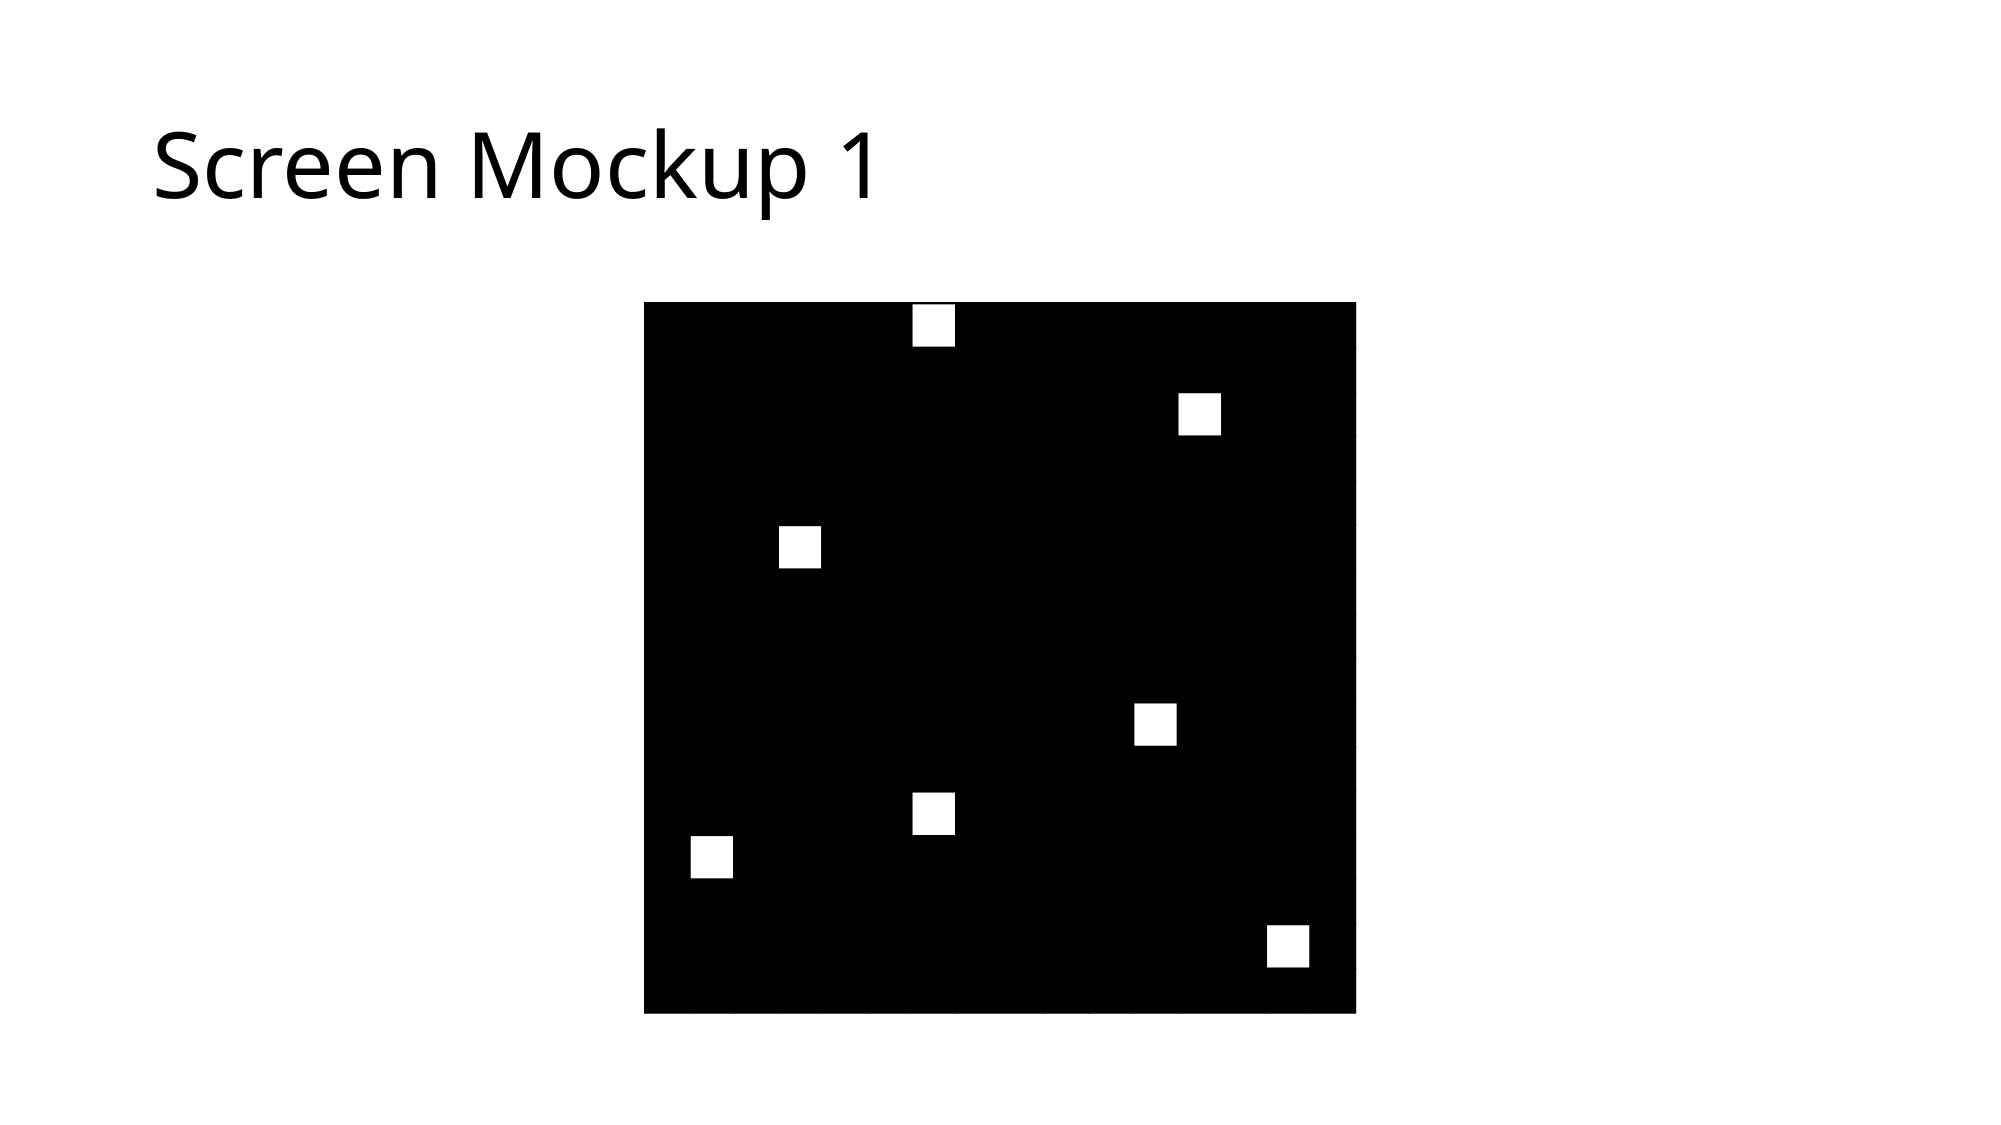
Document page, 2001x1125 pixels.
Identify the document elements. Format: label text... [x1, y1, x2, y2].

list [642, 299, 1358, 1014]
title Screen Mockup 1 [137, 59, 1863, 278]
